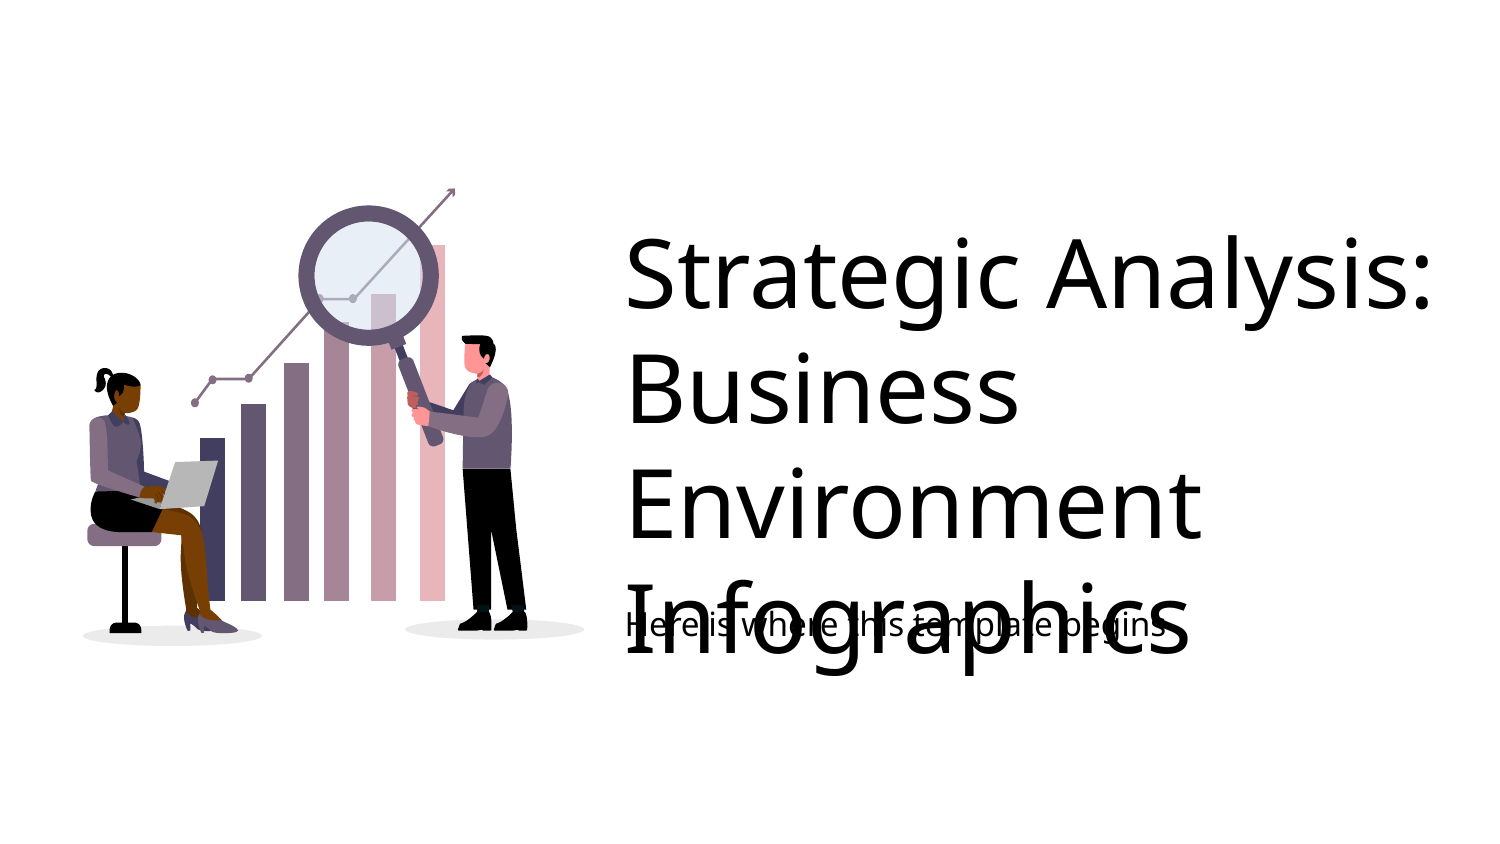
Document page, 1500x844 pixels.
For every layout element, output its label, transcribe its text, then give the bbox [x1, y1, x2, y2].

subtitle Here is where this template begins [609, 588, 1212, 647]
title Strategic Analysis: Business Environment Infographics [609, 197, 1466, 589]
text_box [82, 188, 585, 647]
